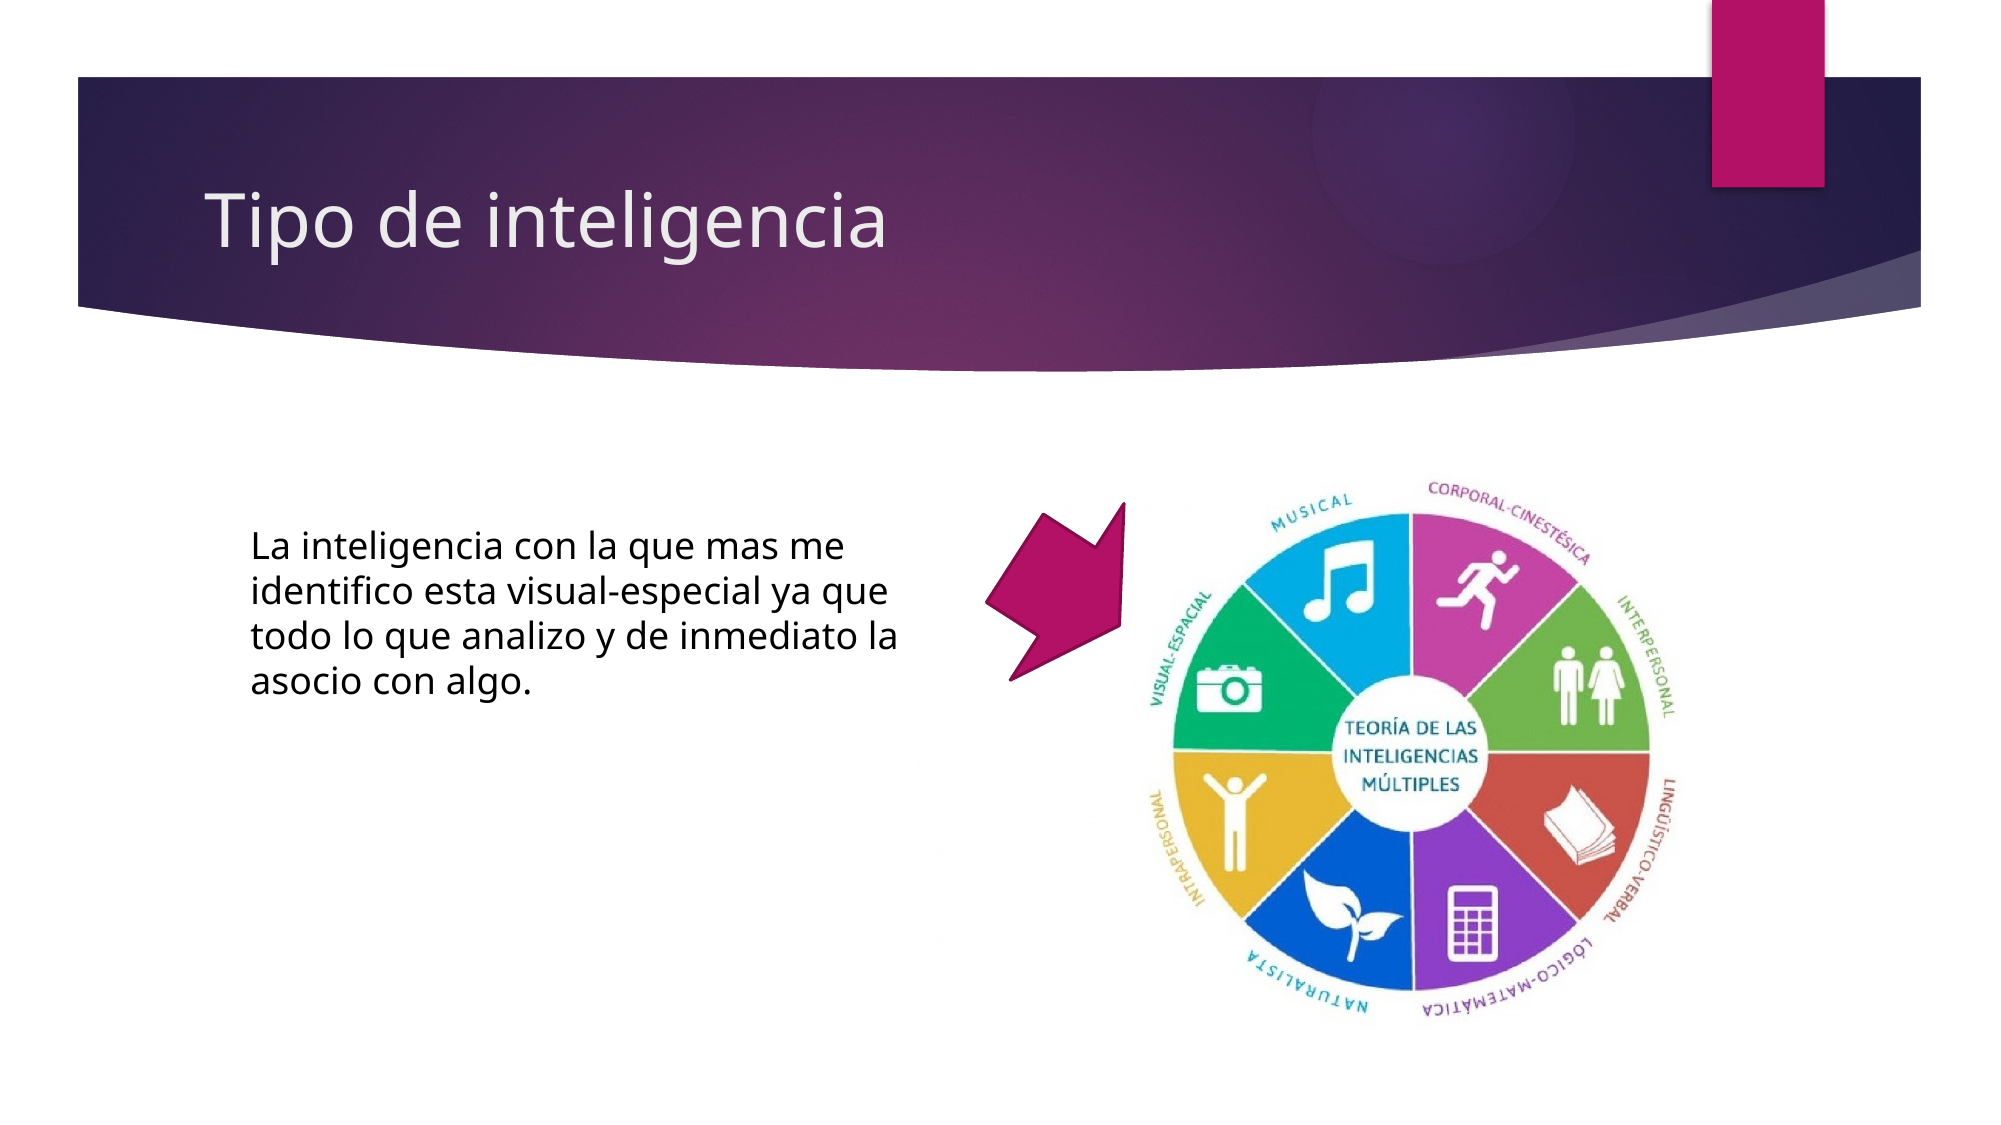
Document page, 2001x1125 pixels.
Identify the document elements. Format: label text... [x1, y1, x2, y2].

text_box La inteligencia con la que mas me identifico esta visual-especial ya que todo lo que analizo y de inmediato la asocio con algo. [235, 514, 902, 709]
title Tipo de inteligencia [189, 159, 1627, 276]
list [907, 469, 1905, 1031]
